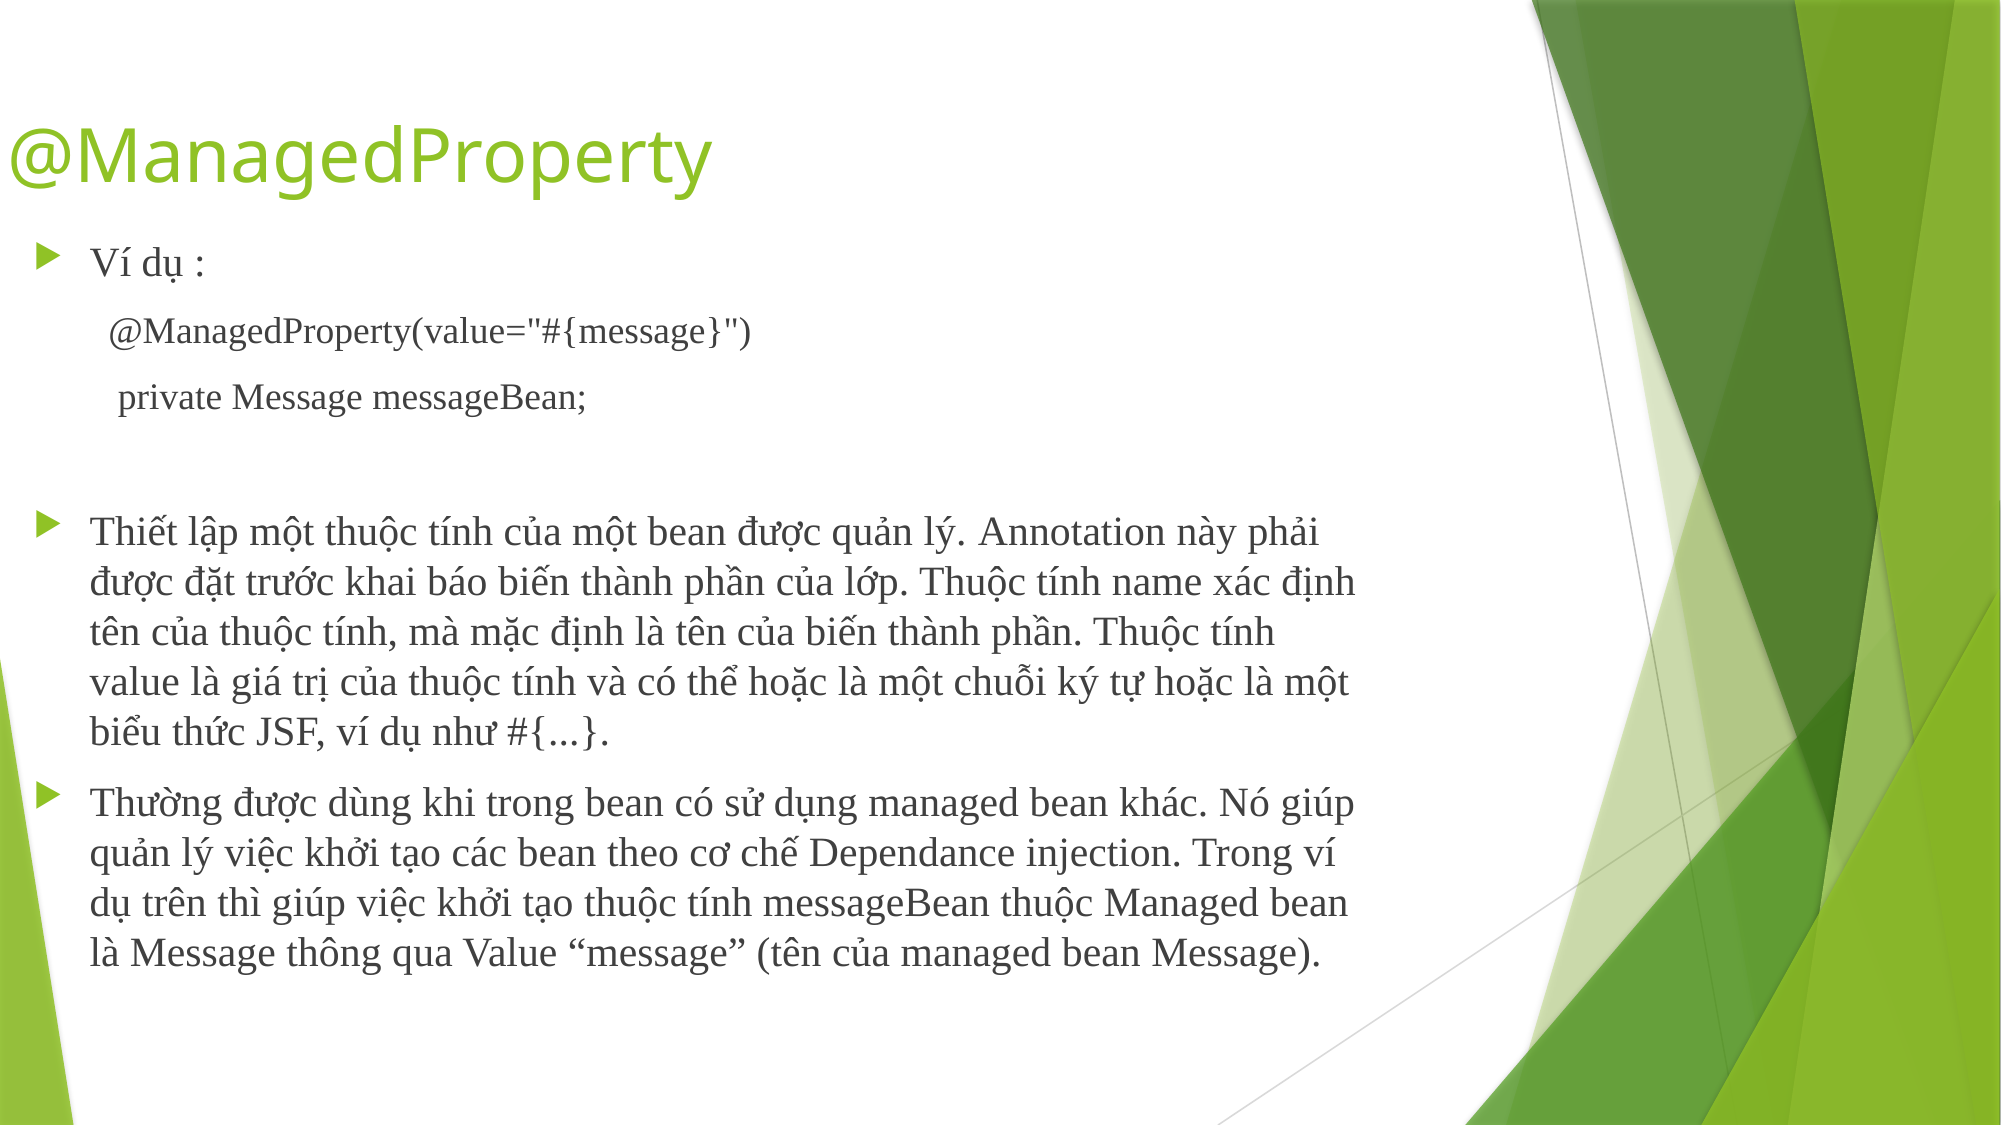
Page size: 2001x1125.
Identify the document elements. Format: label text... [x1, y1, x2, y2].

list Ví dụ : @ManagedProperty(value="#{message}") private Message messageBean; Thiết lập một thuộc tính của một bean được quản lý. Annotation này phải được đặt trước khai báo biến thành phần của lớp. Thuộc tính name xác định tên của thuộc tính, mà mặc định là tên của biến thành phần. Thuộc tính value là giá trị của thuộc tính và có thể hoặc là một chuỗi ký tự hoặc là một biểu thức JSF, ví dụ như #{...}. Thường được dùng khi trong bean có sử dụng managed bean khác. Nó giúp quản lý việc khởi tạo các bean theo cơ chế Dependance injection. Trong ví dụ trên thì giúp việc khởi tạo thuộc tính messageBean thuộc Managed bean là Message thông qua Value “message” (tên của managed bean Message). [18, 227, 1379, 1035]
title @ManagedProperty [0, 99, 1403, 317]
